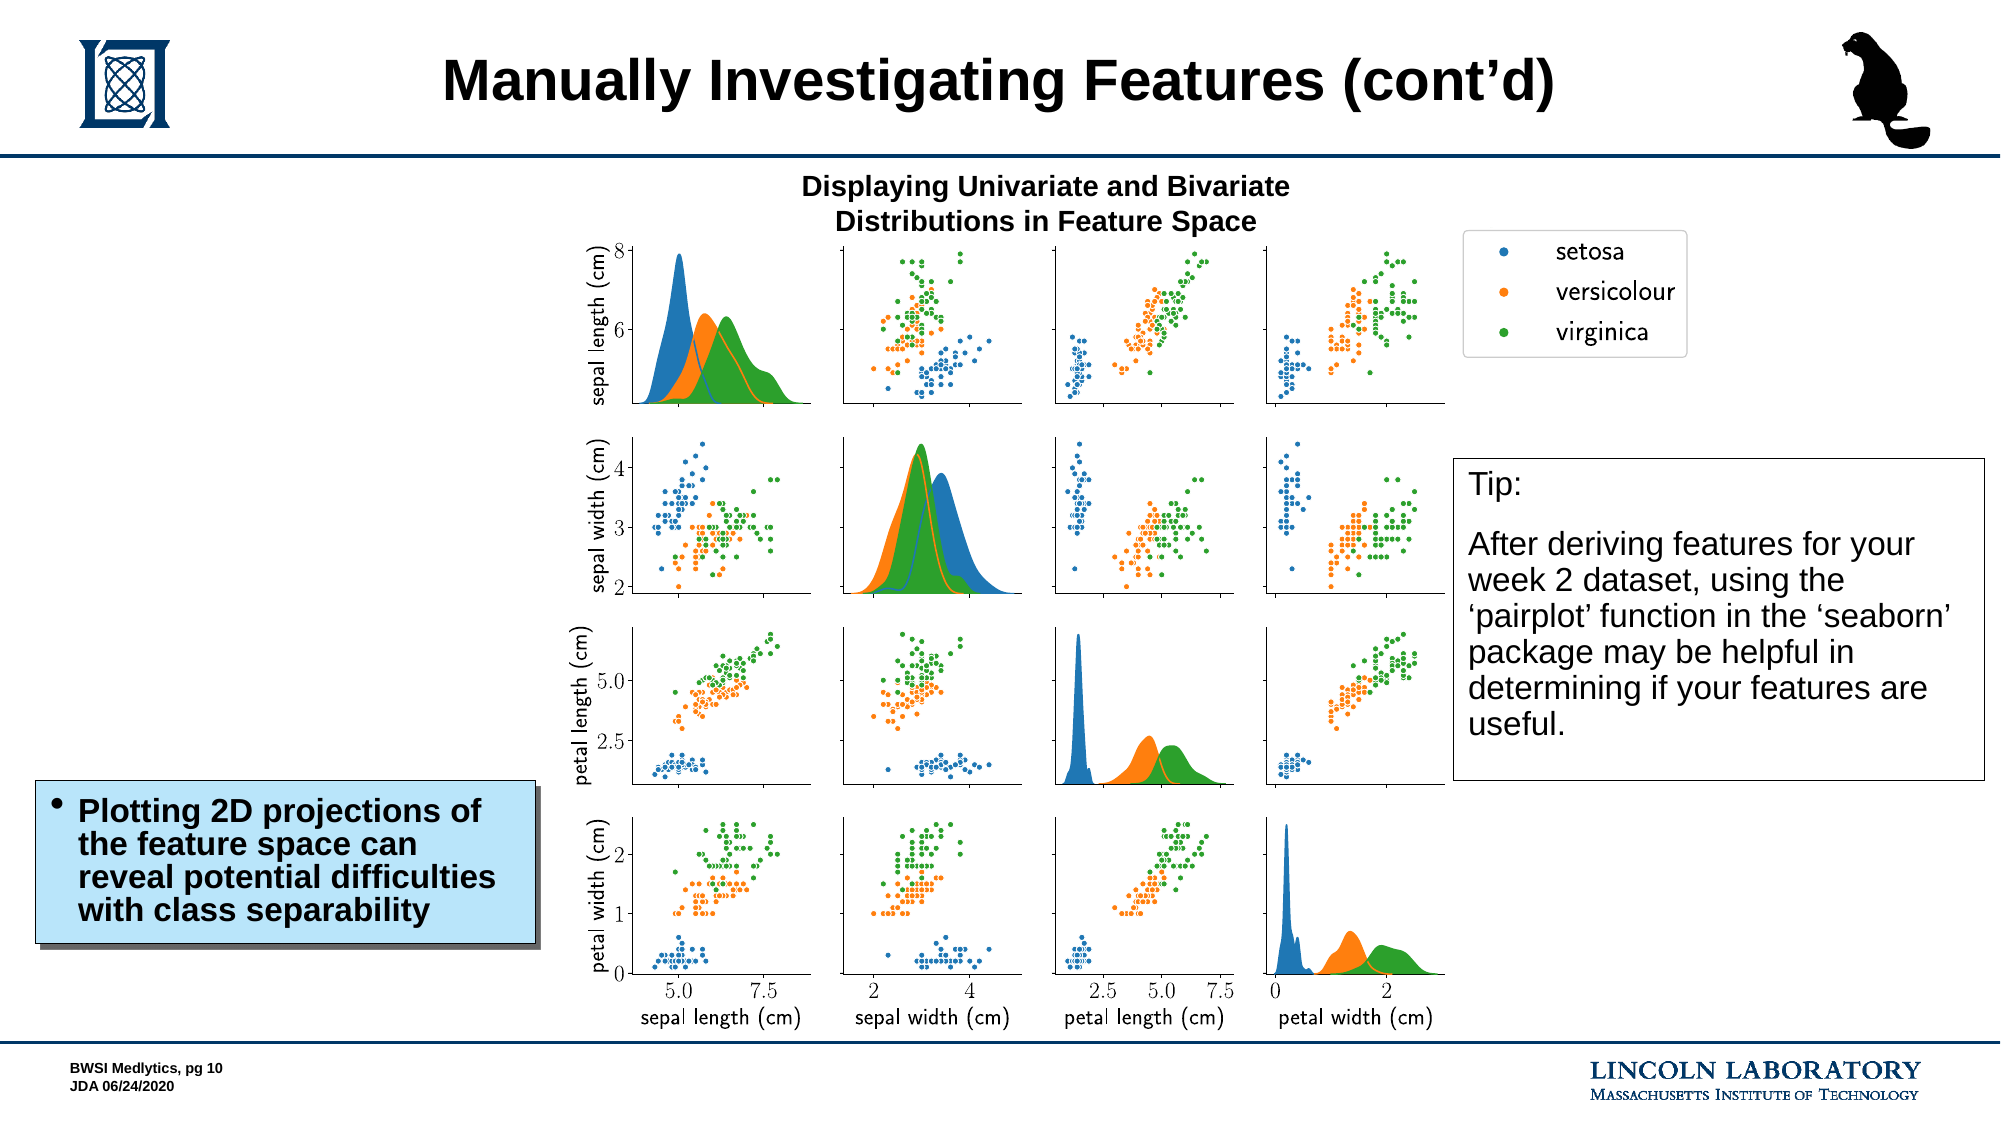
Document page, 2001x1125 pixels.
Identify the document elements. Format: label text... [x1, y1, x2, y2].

text_box Plotting 2D projections of the feature space can reveal potential difficulties with class separability [35, 780, 529, 944]
picture [1588, 1061, 1921, 1100]
picture [534, 227, 1690, 1034]
picture [79, 40, 170, 128]
text_box Tip: After deriving features for your week 2 dataset, using the ‘pairplot’ function in the ‘seaborn’ package may be helpful in determining if your features are useful. [1471, 458, 1985, 781]
title Manually Investigating Features (cont’d) [205, 16, 1795, 151]
text_box Displaying Univariate and Bivariate Distributions in Feature Space [759, 159, 1334, 227]
picture [1830, 20, 1942, 156]
